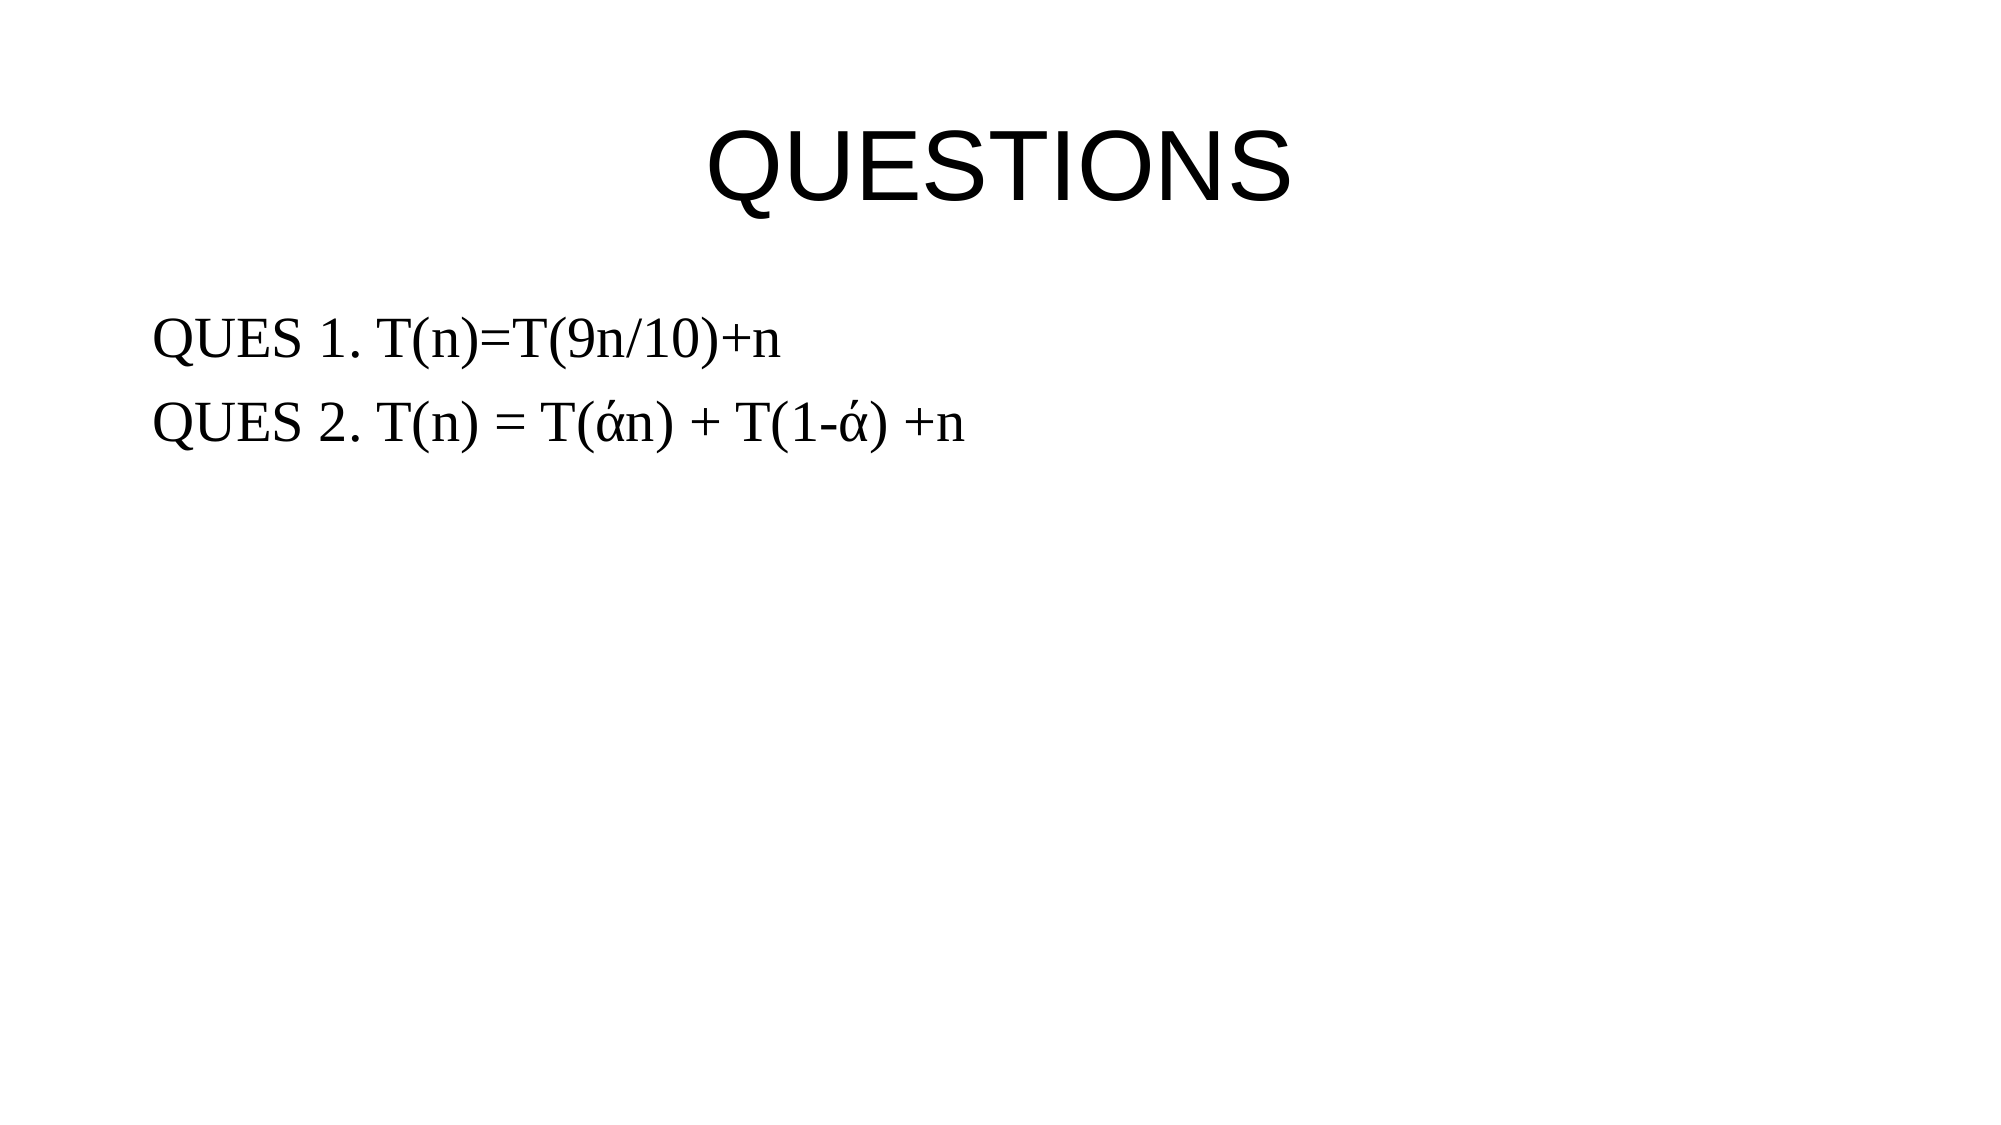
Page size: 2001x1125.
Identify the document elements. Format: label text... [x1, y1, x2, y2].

title QUESTIONS [137, 59, 1863, 278]
list QUES 1. T(n)=T(9n/10)+n QUES 2. T(n) = T(άn) + T(1-ά) +n [137, 299, 1863, 1014]
